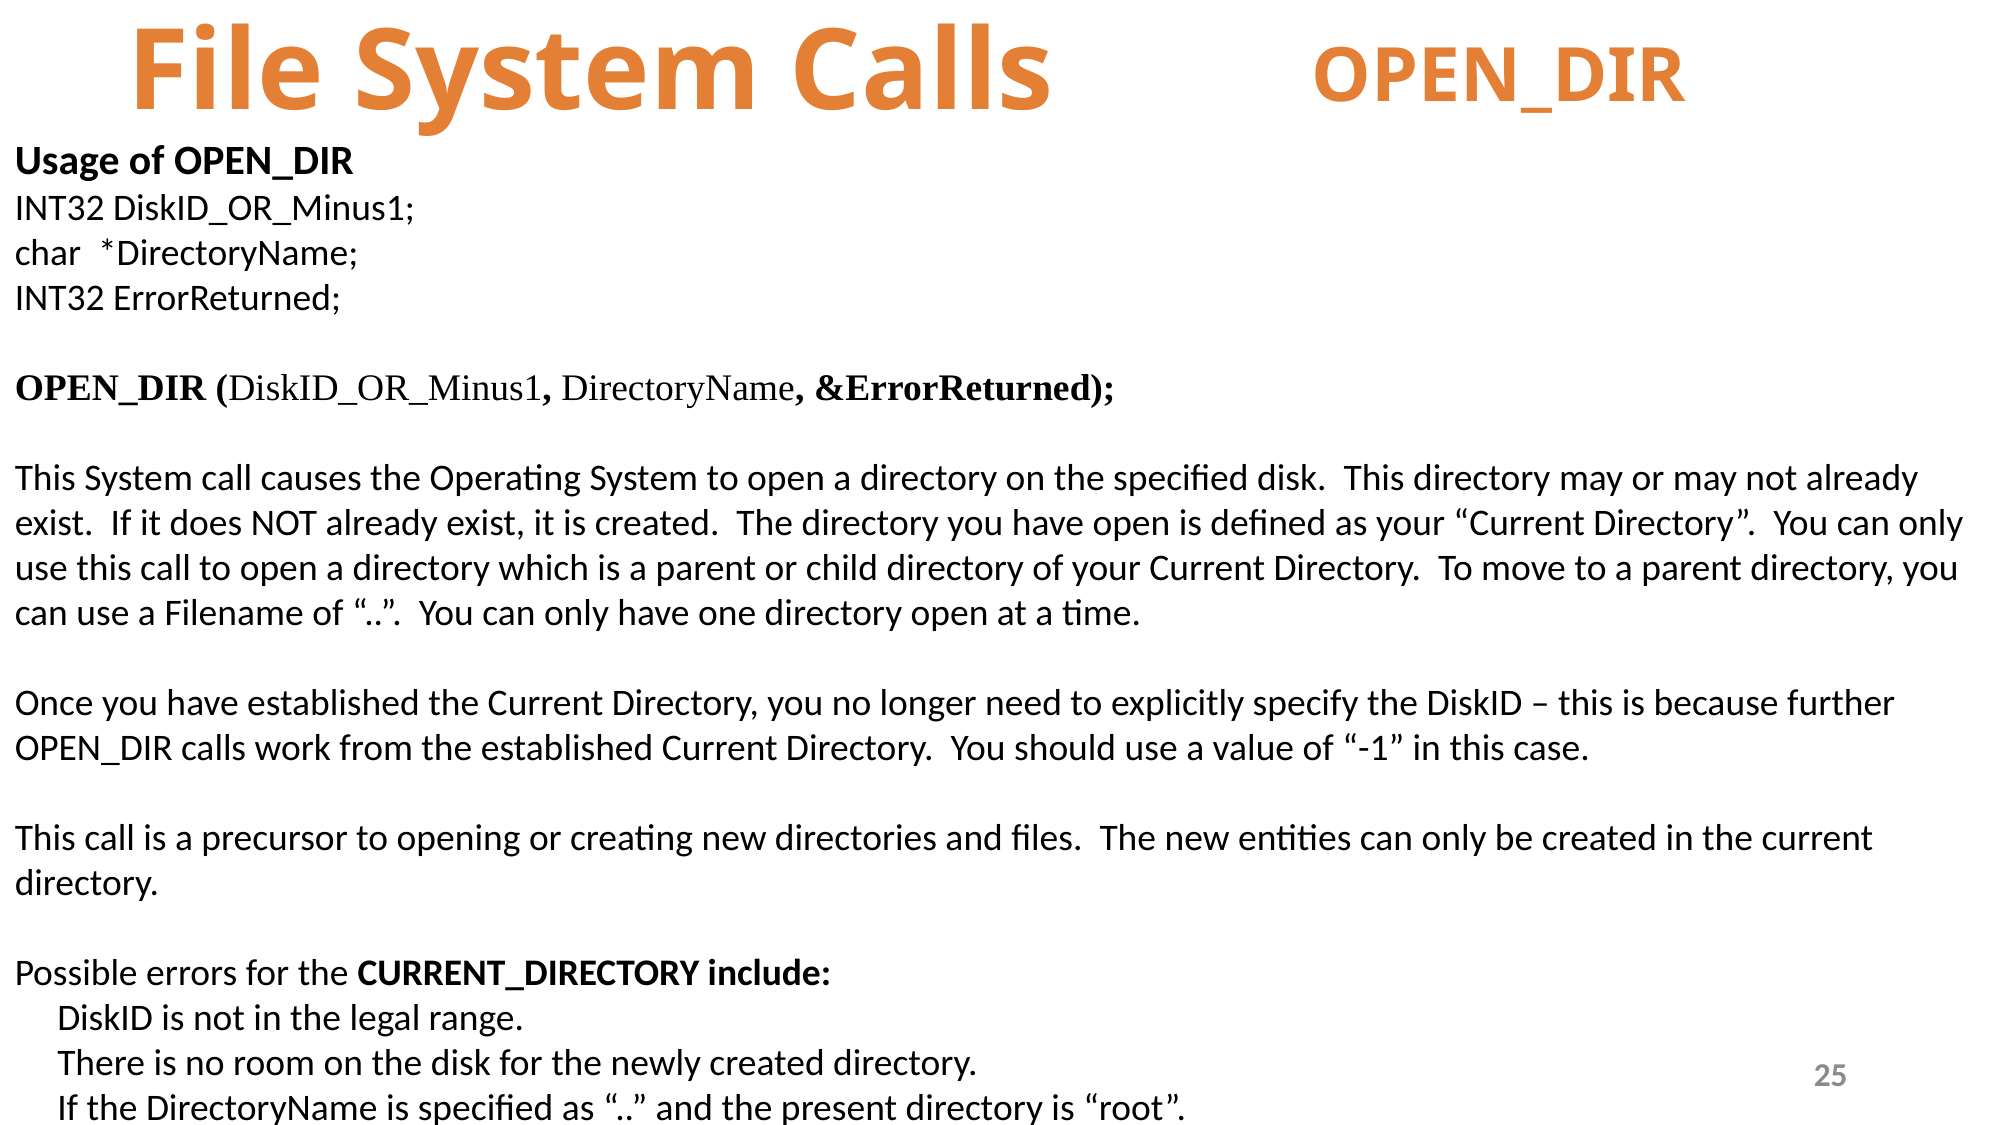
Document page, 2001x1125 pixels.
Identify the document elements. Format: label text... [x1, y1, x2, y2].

text_box OPEN_DIR [1135, 3, 1863, 126]
title File System Calls [95, 3, 1087, 125]
text_box Usage of OPEN_DIR INT32 DiskID_OR_Minus1; char *DirectoryName; INT32 ErrorReturned; OPEN_DIR (DiskID_OR_Minus1, DirectoryName, &ErrorReturned); This System call causes the Operating System to open a directory on the specified disk. This directory may or may not already exist. If it does NOT already exist, it is created. The directory you have open is defined as your “Current Directory”. You can only use this call to open a directory which is a parent or child directory of your Current Directory. To move to a parent directory, you can use a Filename of “..”. You can only have one directory open at a time. Once you have established the Current Directory, you no longer need to explicitly specify the DiskID – this is because further OPEN_DIR calls work from the established Current Directory. You should use a value of “-1” in this case. This call is a precursor to opening or creating new directories and files. The new entities can only be created in the current directory. Possible errors for the CURRENT_DIRECTORY include: DiskID is not in the legal range. There is no room on the disk for the newly created directory. If the DirectoryName is specified as “..” and the present directory is “root”. [0, 125, 2000, 1125]
